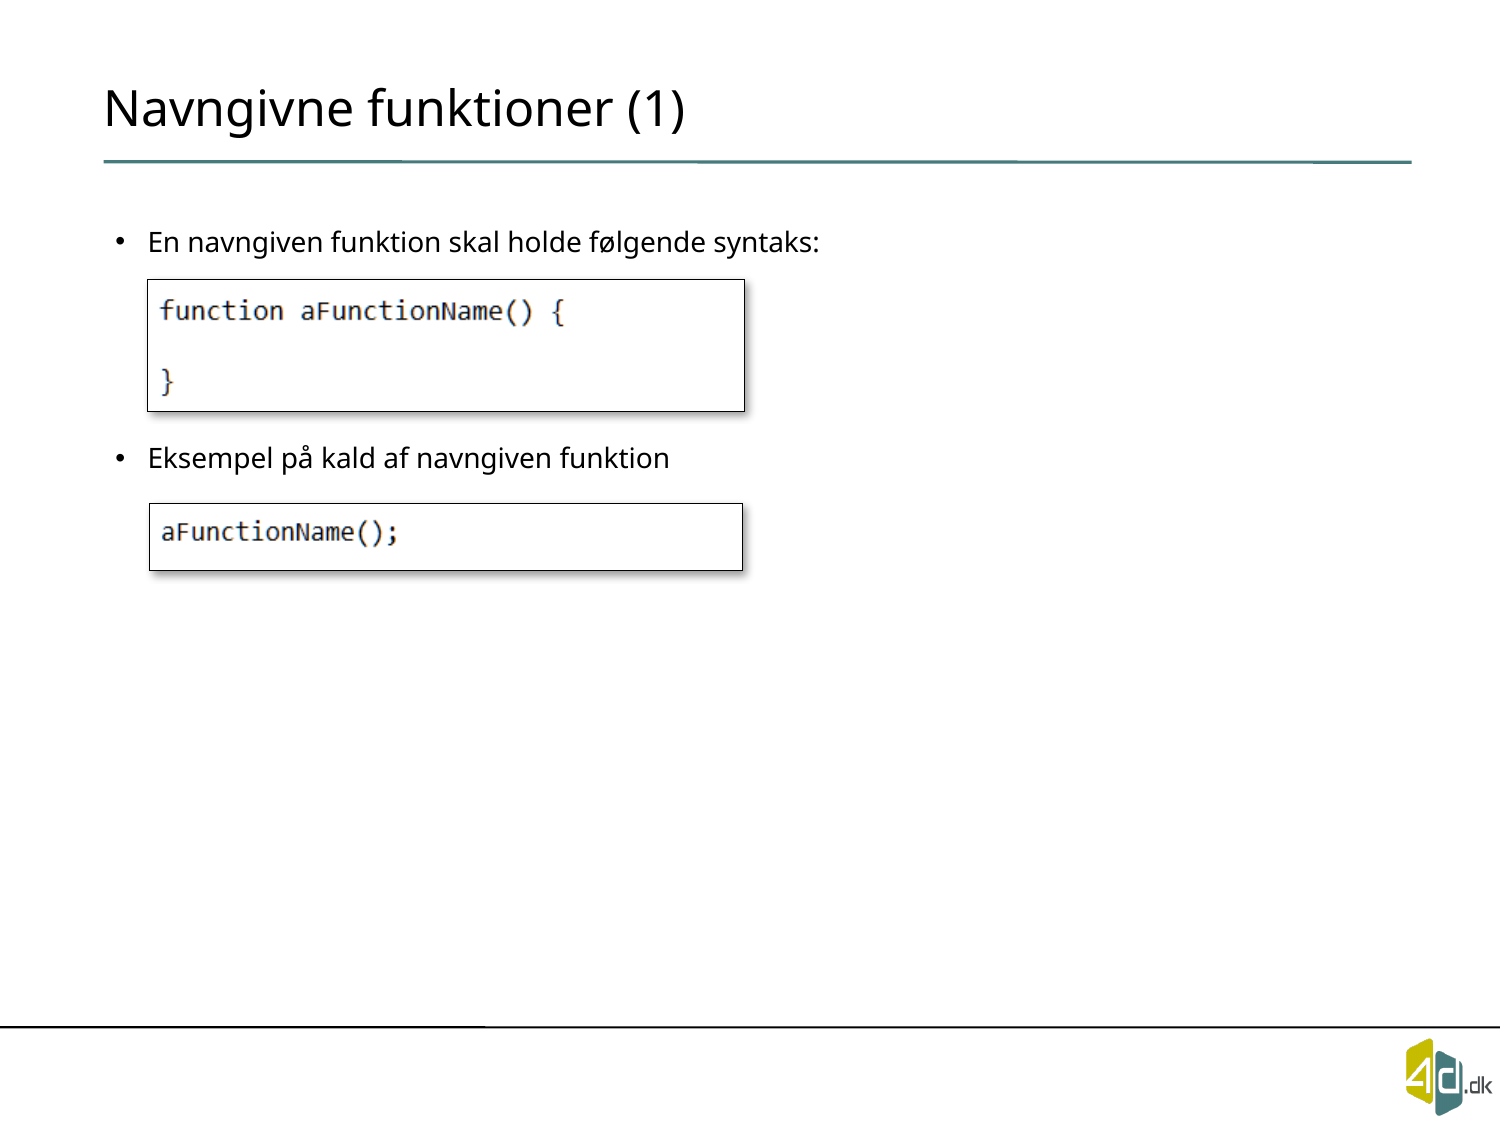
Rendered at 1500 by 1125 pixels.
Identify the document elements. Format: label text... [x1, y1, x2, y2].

title Navngivne funktioner (1) [88, 59, 1412, 162]
picture [147, 279, 745, 412]
list En navngiven funktion skal holde følgende syntaks: Eksempel på kald af navngiven funktion [100, 220, 1412, 1010]
picture [149, 503, 743, 571]
picture [1399, 1033, 1497, 1122]
